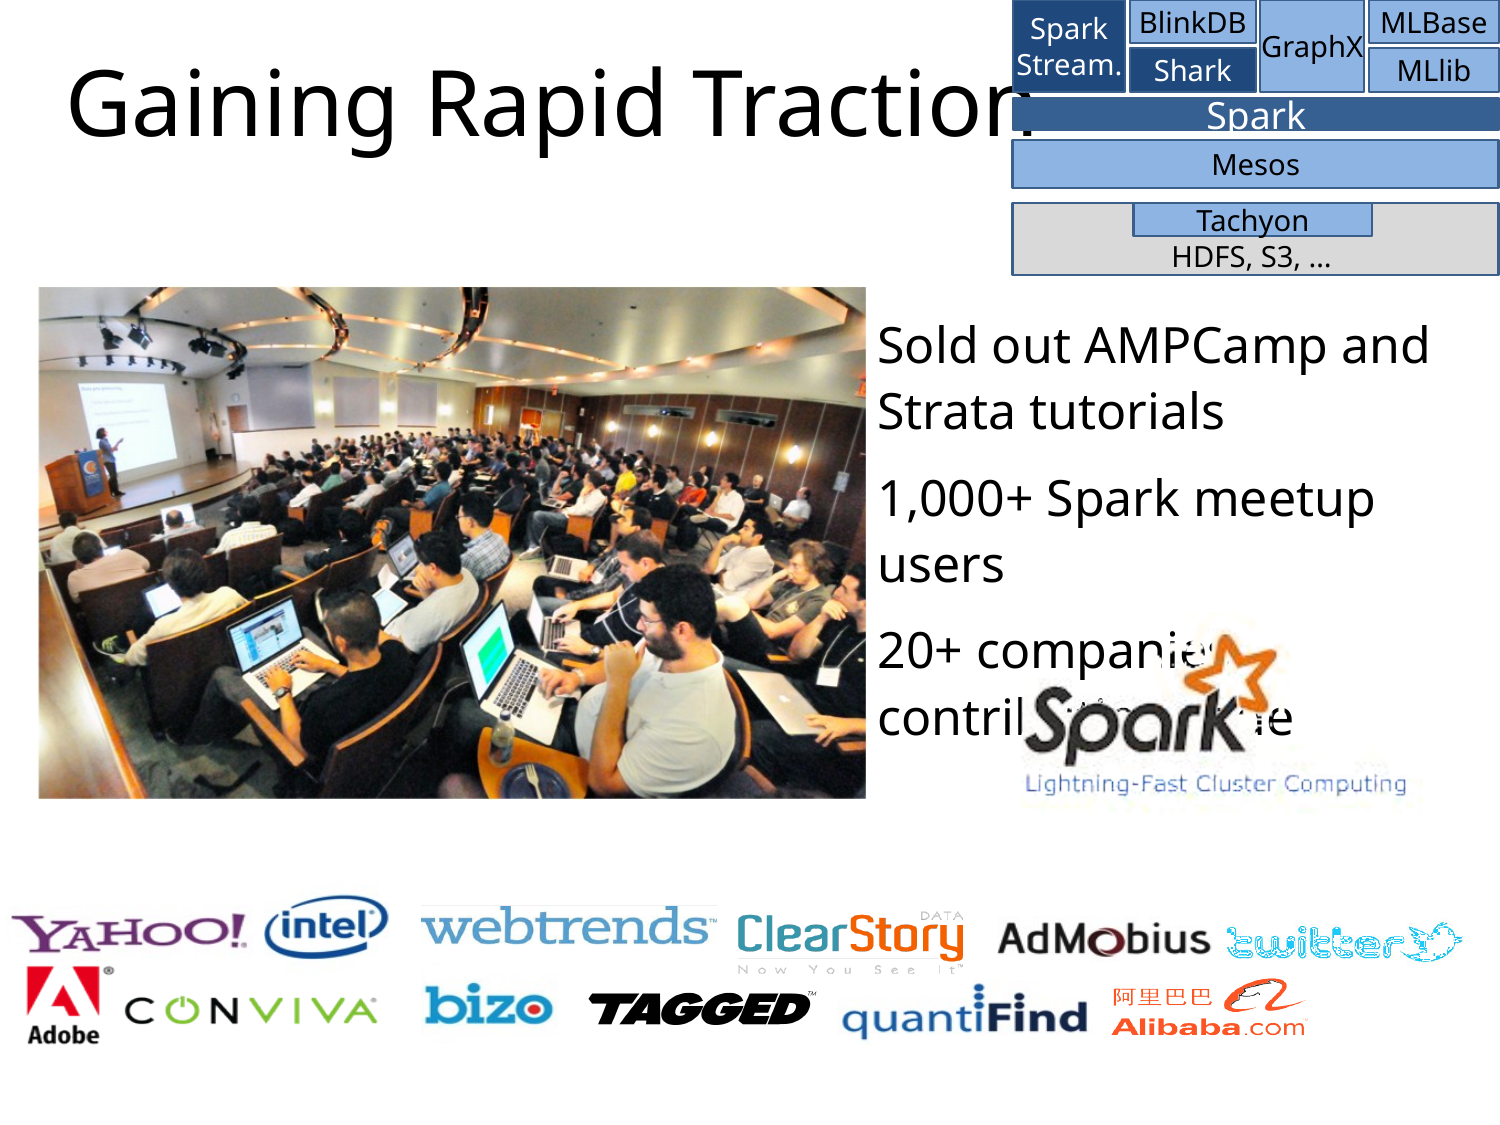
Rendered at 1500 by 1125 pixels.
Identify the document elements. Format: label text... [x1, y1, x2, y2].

picture [37, 286, 867, 801]
text_box Mesos [1010, 138, 1500, 190]
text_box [1012, 202, 1499, 276]
picture [12, 964, 117, 1047]
picture [264, 883, 391, 975]
picture [420, 905, 717, 947]
picture [738, 911, 963, 975]
picture [420, 961, 558, 1047]
picture [989, 612, 1500, 832]
picture [121, 991, 391, 1029]
picture [587, 991, 817, 1025]
picture [836, 874, 1463, 1109]
list Sold out AMPCamp and Strata tutorials 1,000+ Spark meetup users 20+ companies contributing code [871, 299, 1500, 765]
title Gaining Rapid Traction [49, 12, 1010, 188]
picture [6, 905, 253, 961]
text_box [1012, 0, 1500, 131]
